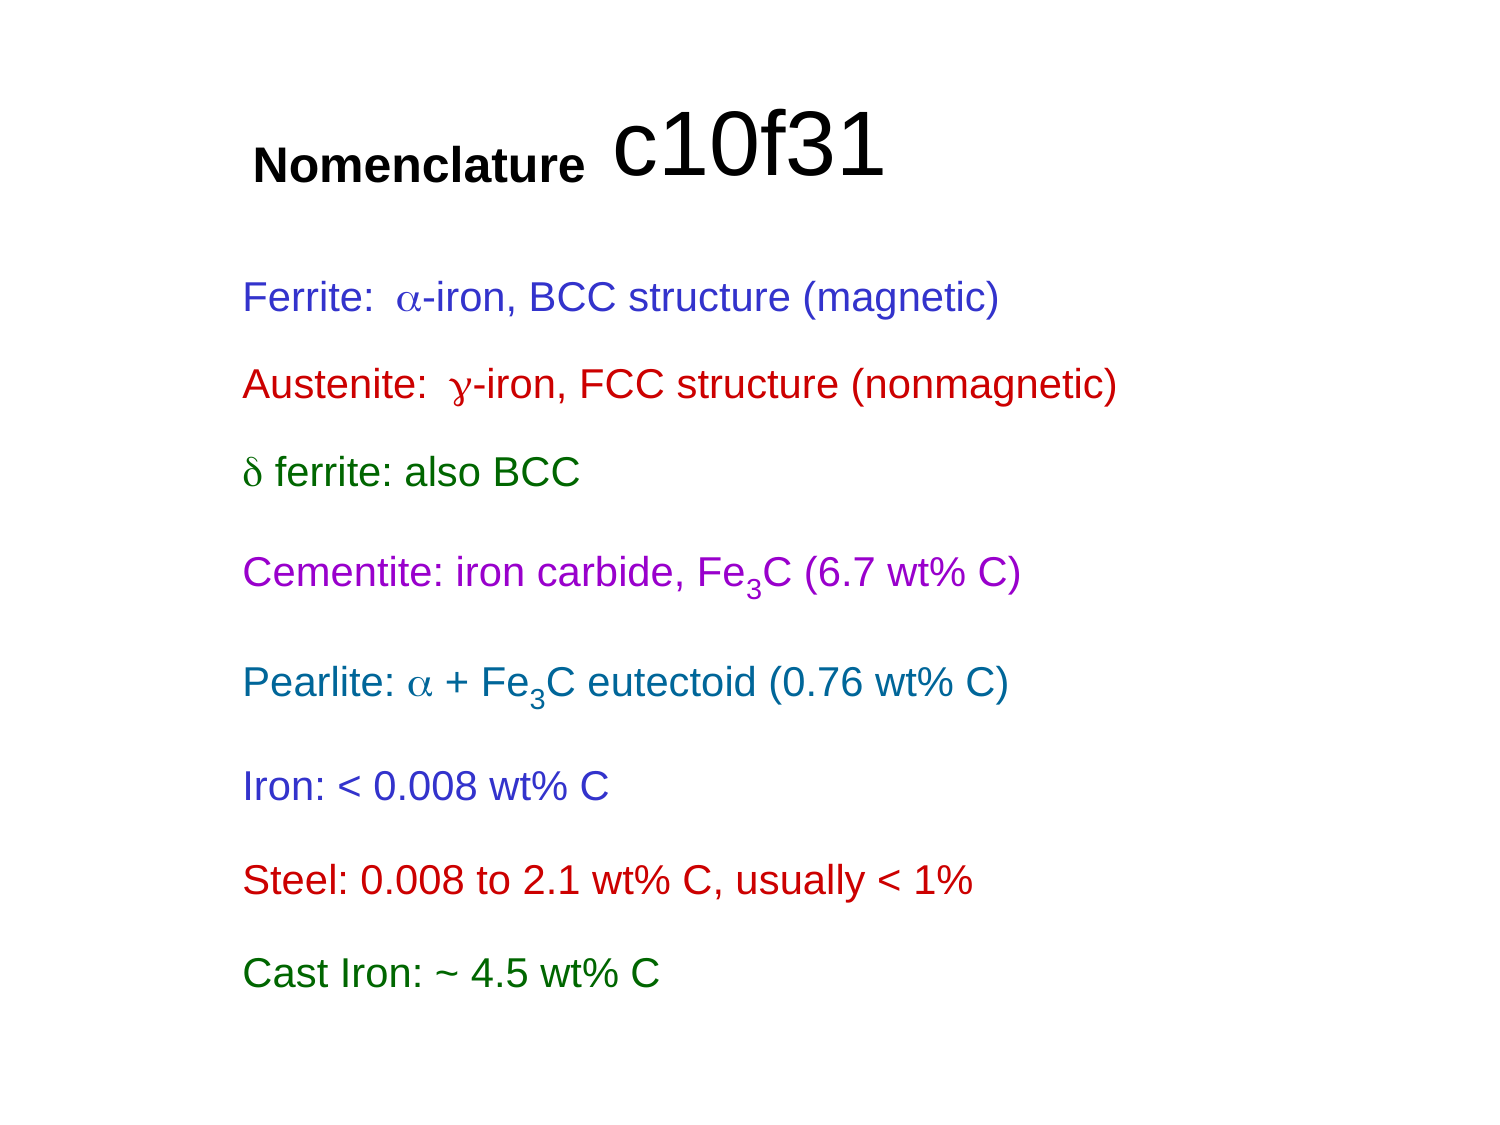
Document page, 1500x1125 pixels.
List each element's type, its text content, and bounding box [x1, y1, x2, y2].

text_box Nomenclature [237, 124, 601, 200]
title c10f31 [74, 44, 1426, 233]
text_box Ferrite: a-iron, BCC structure (magnetic) Austenite: g-iron, FCC structure (nonmagnetic) d ferrite: also BCC Cementite: iron carbide, Fe3C (6.7 wt% C) Pearlite: a + Fe3C eutectoid (0.76 wt% C) Iron: < 0.008 wt% C Steel: 0.008 to 2.1 wt% C, usually < 1% Cast Iron: ~ 4.5 wt% C [227, 249, 1134, 1004]
